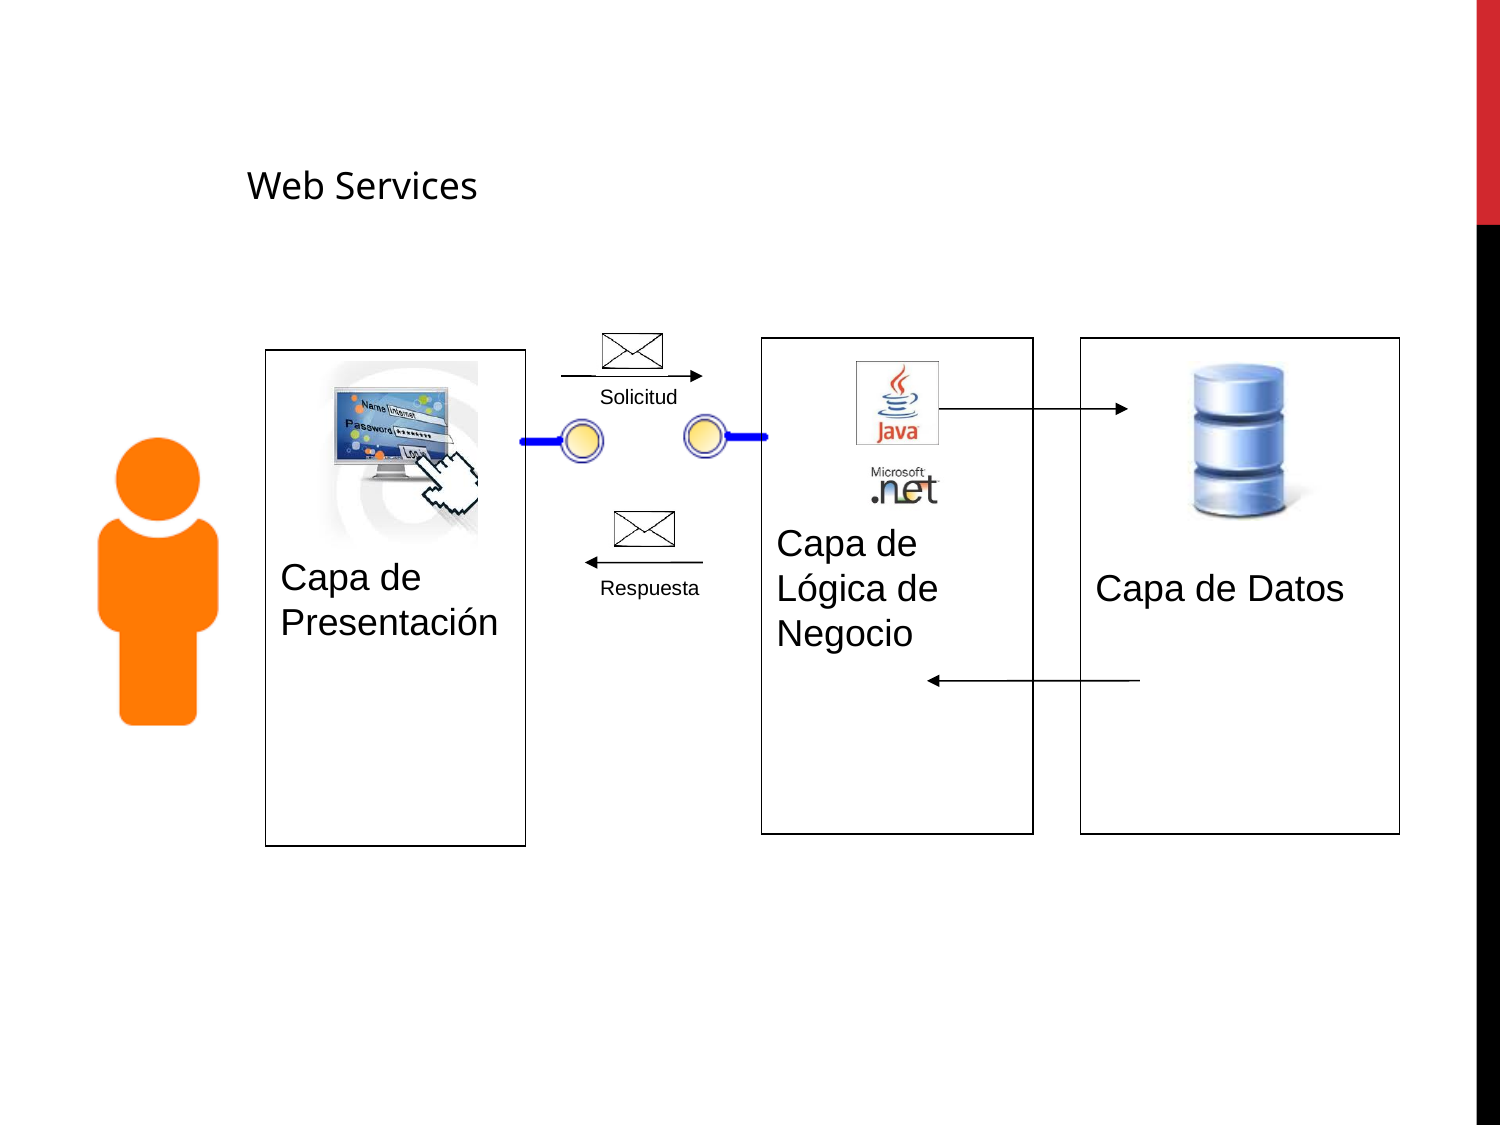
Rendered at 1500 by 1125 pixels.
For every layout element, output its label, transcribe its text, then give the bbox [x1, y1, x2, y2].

picture [489, 408, 610, 493]
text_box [560, 324, 704, 417]
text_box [914, 337, 1401, 835]
text_box Web Services [232, 154, 1500, 215]
text_box Capa de Presentación [265, 350, 526, 847]
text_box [584, 502, 715, 608]
picture [90, 415, 231, 755]
picture [678, 408, 793, 474]
text_box Capa de Lógica de Negocio [761, 338, 914, 835]
picture [312, 361, 479, 549]
picture [855, 361, 940, 445]
picture [855, 455, 952, 518]
